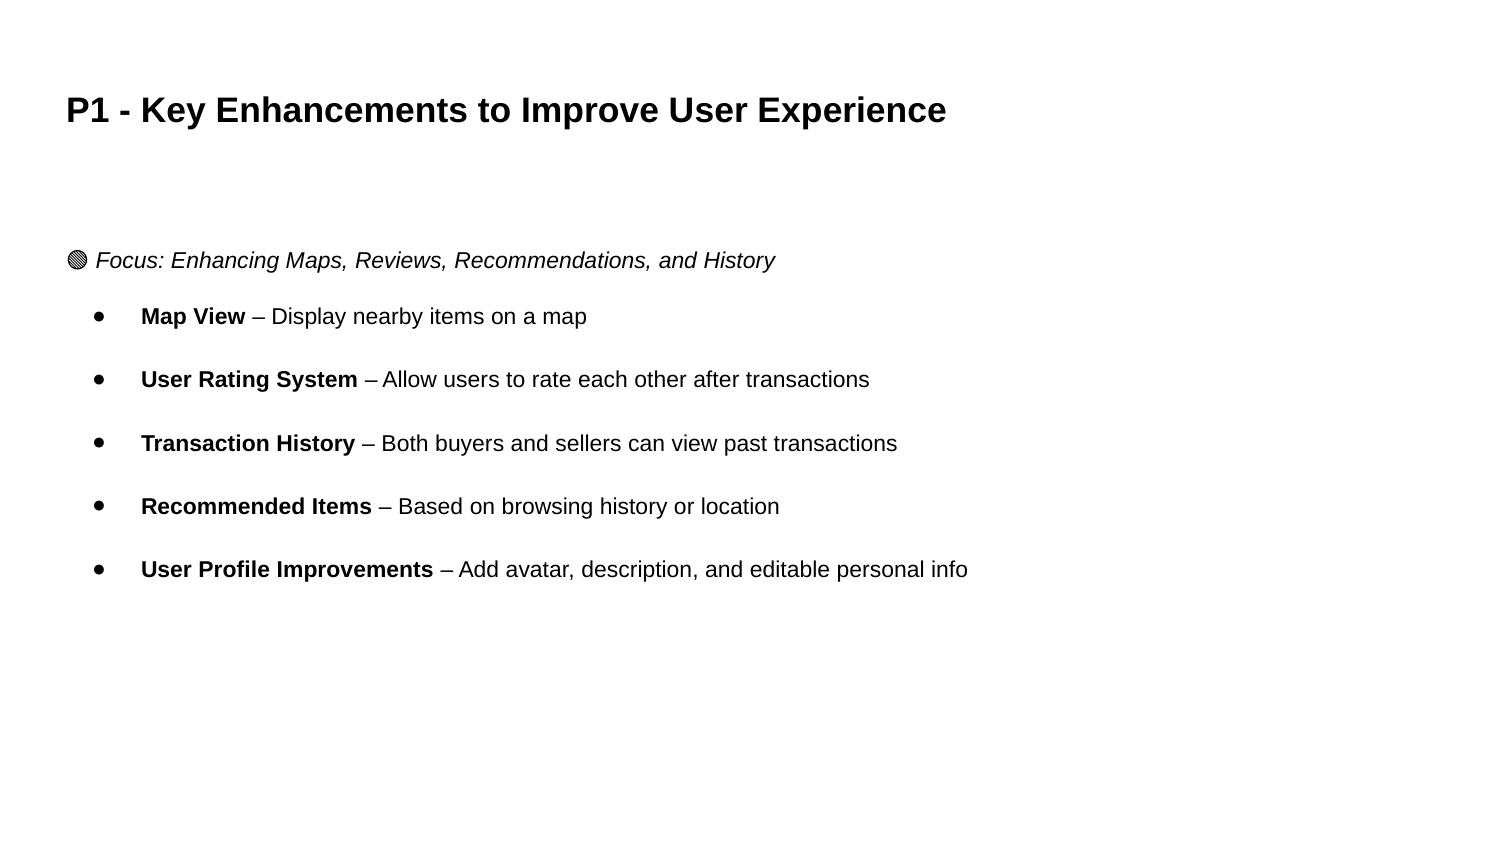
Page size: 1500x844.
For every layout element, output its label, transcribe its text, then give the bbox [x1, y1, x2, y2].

list P1 - Key Enhancements to Improve User Experience 🟢 Focus: Enhancing Maps, Reviews, Recommendations, and History Map View – Display nearby items on a map User Rating System – Allow users to rate each other after transactions Transaction History – Both buyers and sellers can view past transactions Recommended Items – Based on browsing history or location User Profile Improvements – Add avatar, description, and editable personal info [51, 65, 1449, 750]
